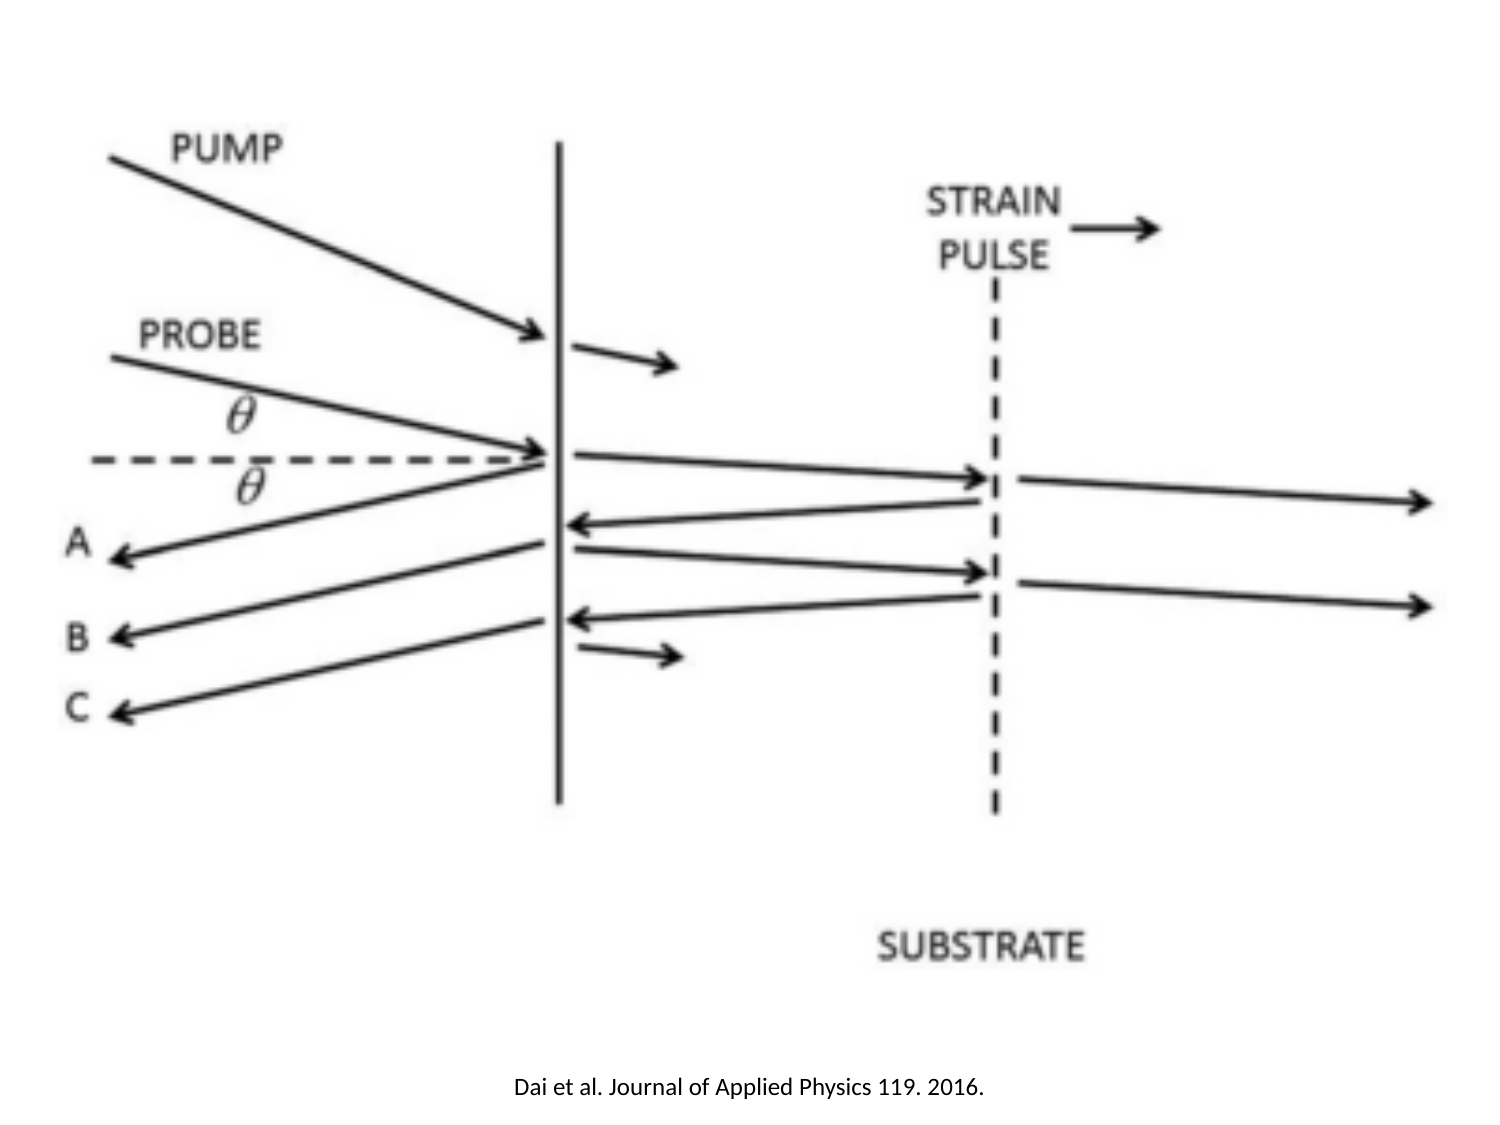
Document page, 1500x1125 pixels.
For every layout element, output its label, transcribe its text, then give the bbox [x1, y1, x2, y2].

text_box Dai et al. Journal of Applied Physics 119. 2016. [499, 1063, 1001, 1108]
picture [0, 87, 1500, 1008]
